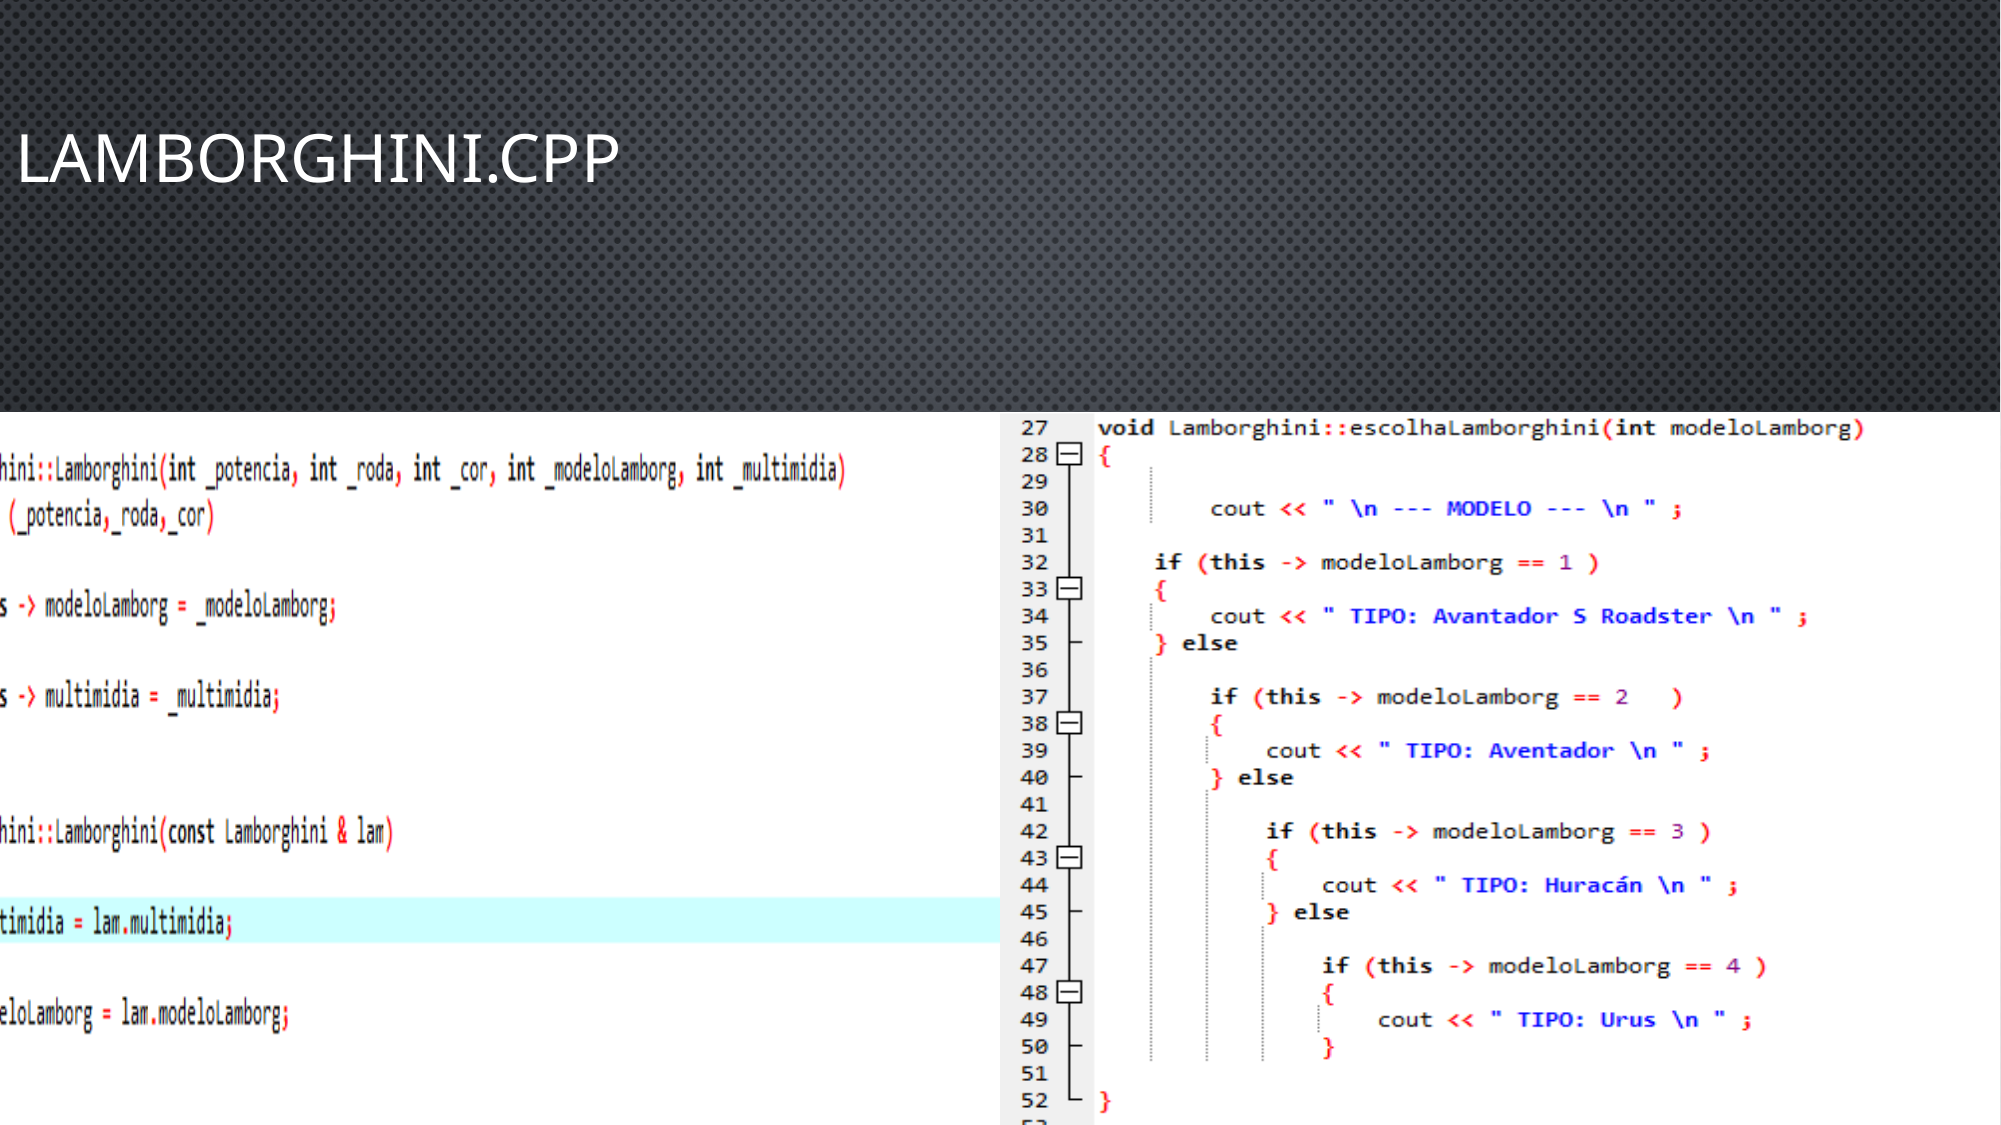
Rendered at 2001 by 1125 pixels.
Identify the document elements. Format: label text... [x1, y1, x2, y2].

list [0, 412, 1001, 1125]
picture [1001, 412, 2000, 1125]
title Lamborghini.cpp [0, 0, 1625, 313]
